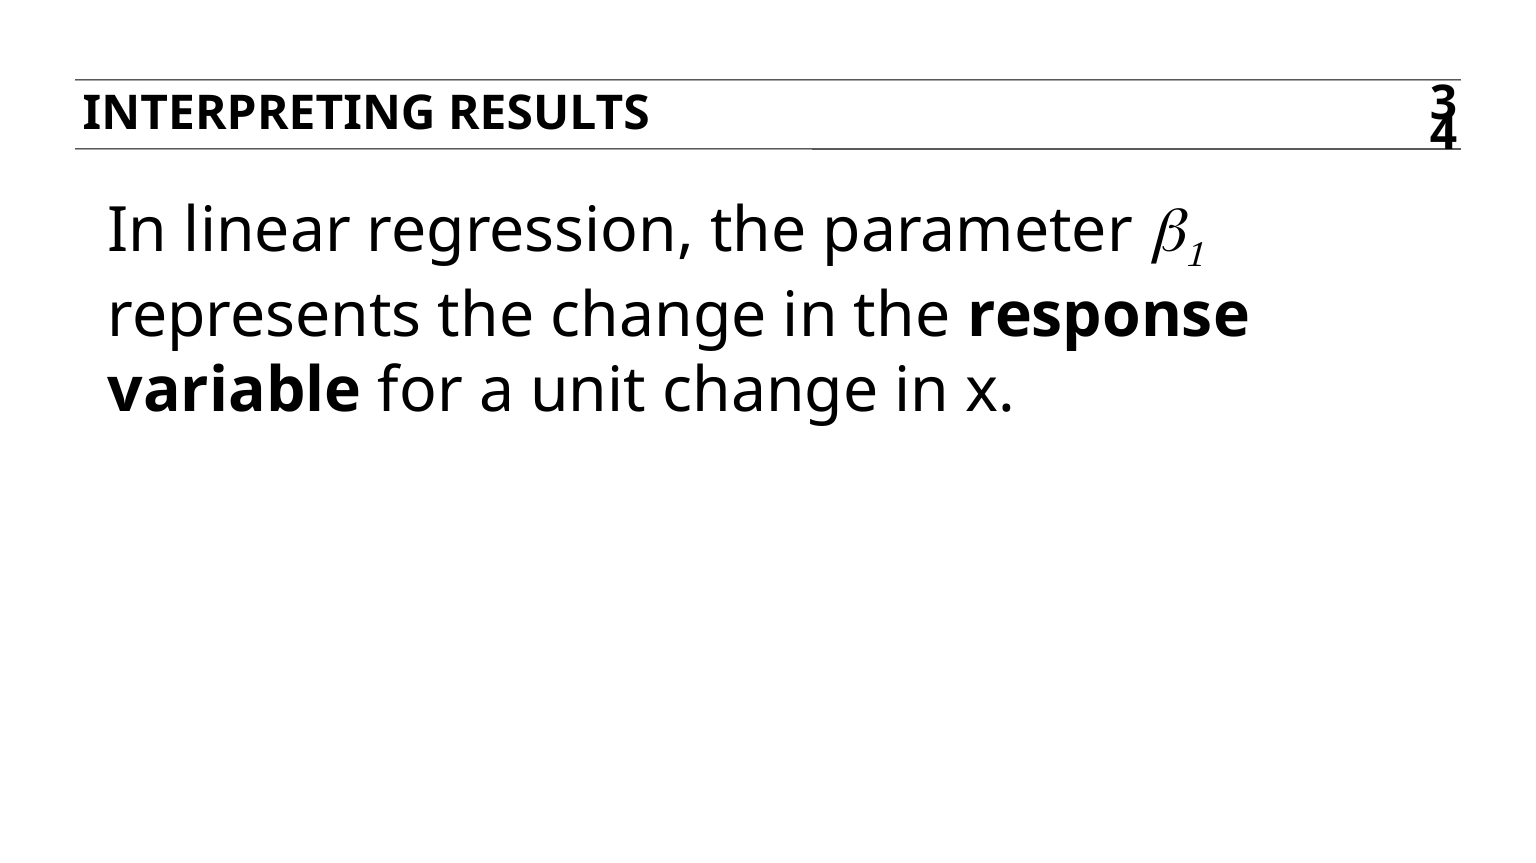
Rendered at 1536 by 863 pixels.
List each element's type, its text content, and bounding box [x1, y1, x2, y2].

slide_number 34 [1419, 86, 1461, 138]
text_box In linear regression, the parameter b1 represents the change in the response variable for a unit change in x. [92, 181, 1468, 432]
list Interpreting results [67, 81, 1118, 132]
